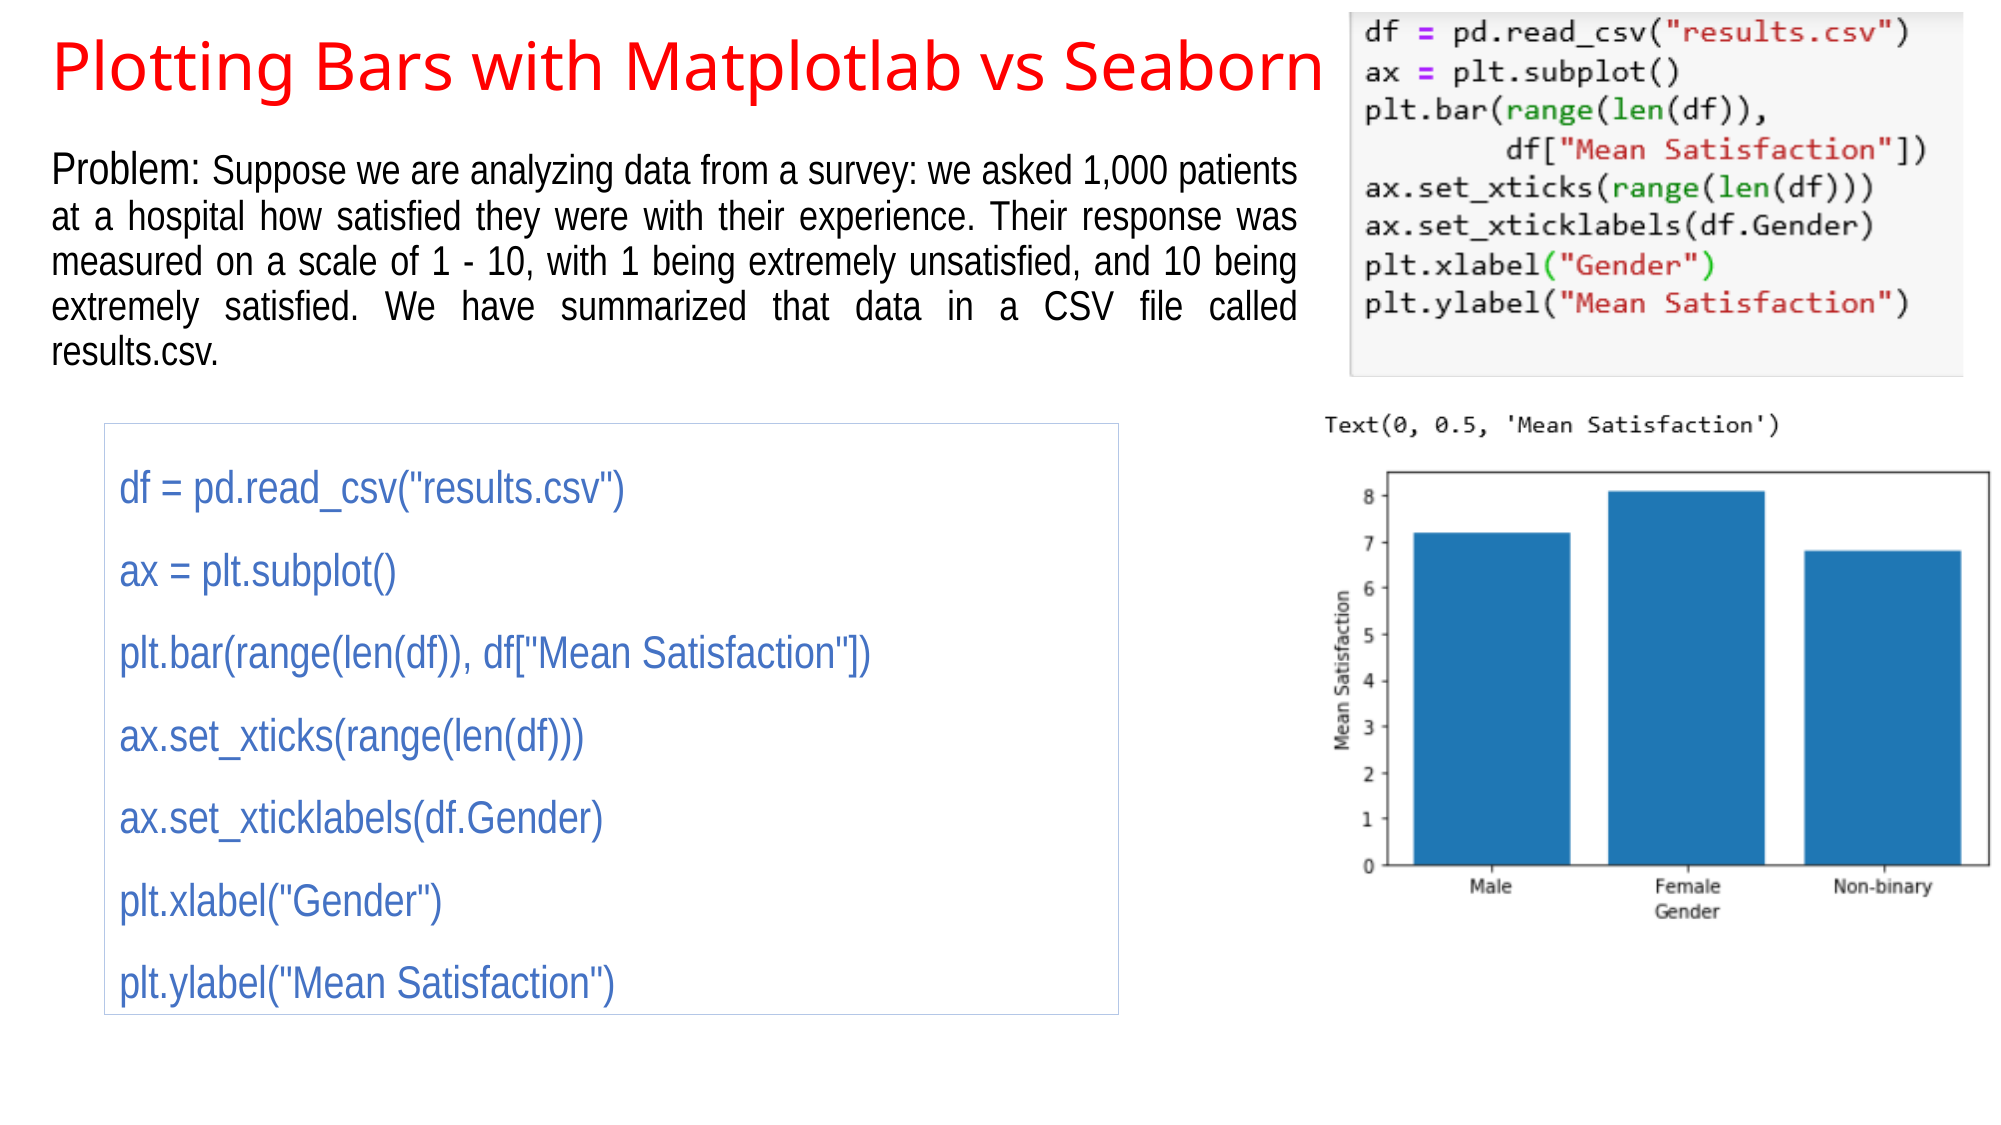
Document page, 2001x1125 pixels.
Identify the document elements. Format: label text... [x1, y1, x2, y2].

picture [1348, 12, 1964, 378]
text_box Problem: Suppose we are analyzing data from a survey: we asked 1,000 patients at a hospital how satisfied they were with their experience. Their response was measured on a scale of 1 - 10, with 1 being extremely unsatisfied, and 10 being extremely satisfied. We have summarized that data in a CSV file called results.csv. [36, 137, 1313, 405]
text_box Plotting Bars with Matplotlab vs Seaborn [36, 0, 1795, 138]
text_box df = pd.read_csv("results.csv") ax = plt.subplot() plt.bar(range(len(df)), df["Mean Satisfaction"]) ax.set_xticks(range(len(df))) ax.set_xticklabels(df.Gender) plt.xlabel("Gender") plt.ylabel("Mean Satisfaction") [104, 423, 1119, 1015]
picture [1312, 404, 2000, 931]
